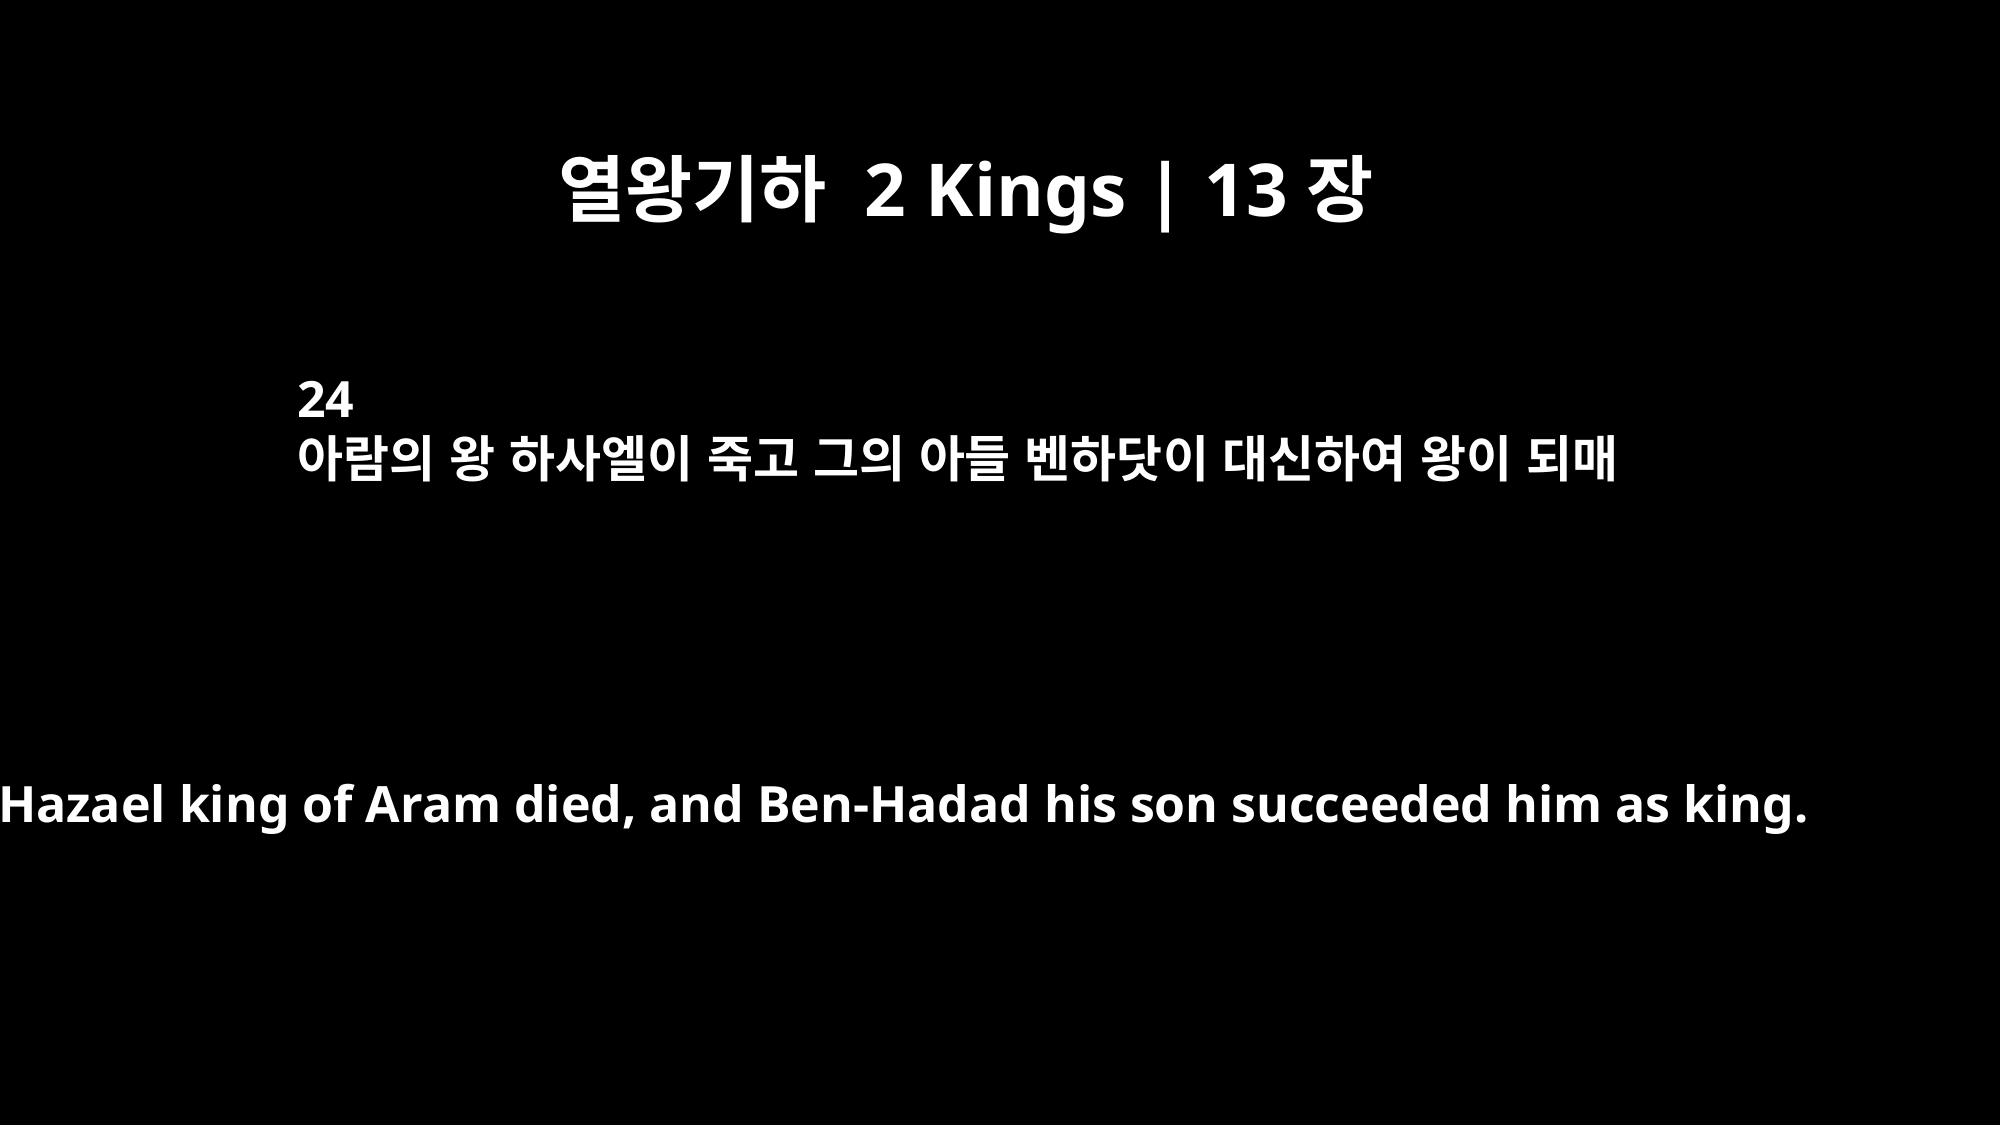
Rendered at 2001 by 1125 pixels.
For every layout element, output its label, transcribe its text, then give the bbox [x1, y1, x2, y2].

text_box 열왕기하 2 Kings | 13장 [543, 136, 1389, 239]
text_box Hazael king of Aram died, and Ben-Hadad his son succeeded him as king. [0, 764, 1824, 840]
text_box 24 아람의 왕 하사엘이 죽고 그의 아들 벤하닷이 대신하여 왕이 되매 [282, 359, 1635, 495]
